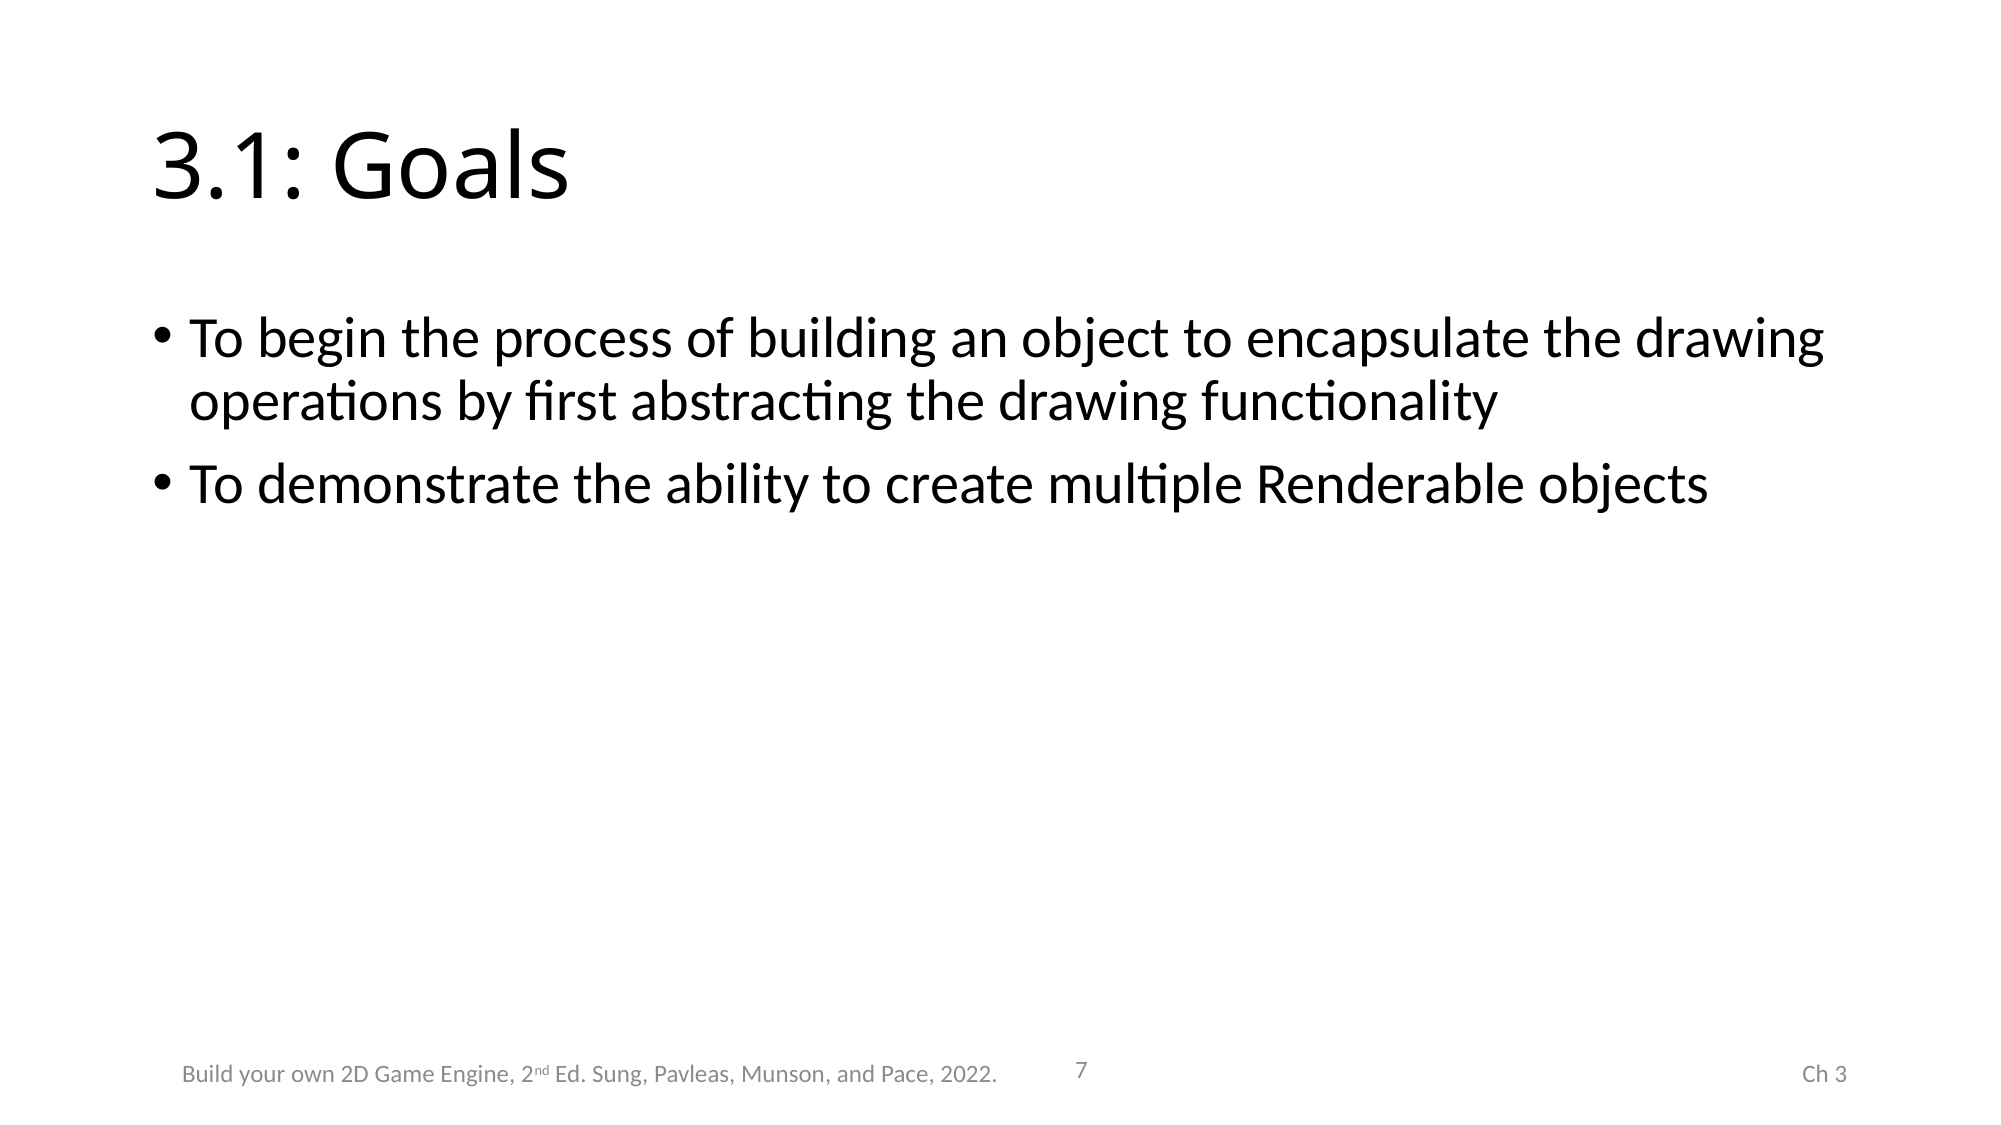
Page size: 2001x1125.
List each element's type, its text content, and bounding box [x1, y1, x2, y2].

list To begin the process of building an object to encapsulate the drawing operations by first abstracting the drawing functionality To demonstrate the ability to create multiple Renderable objects [137, 299, 1863, 1014]
title 3.1: Goals [137, 59, 1863, 278]
